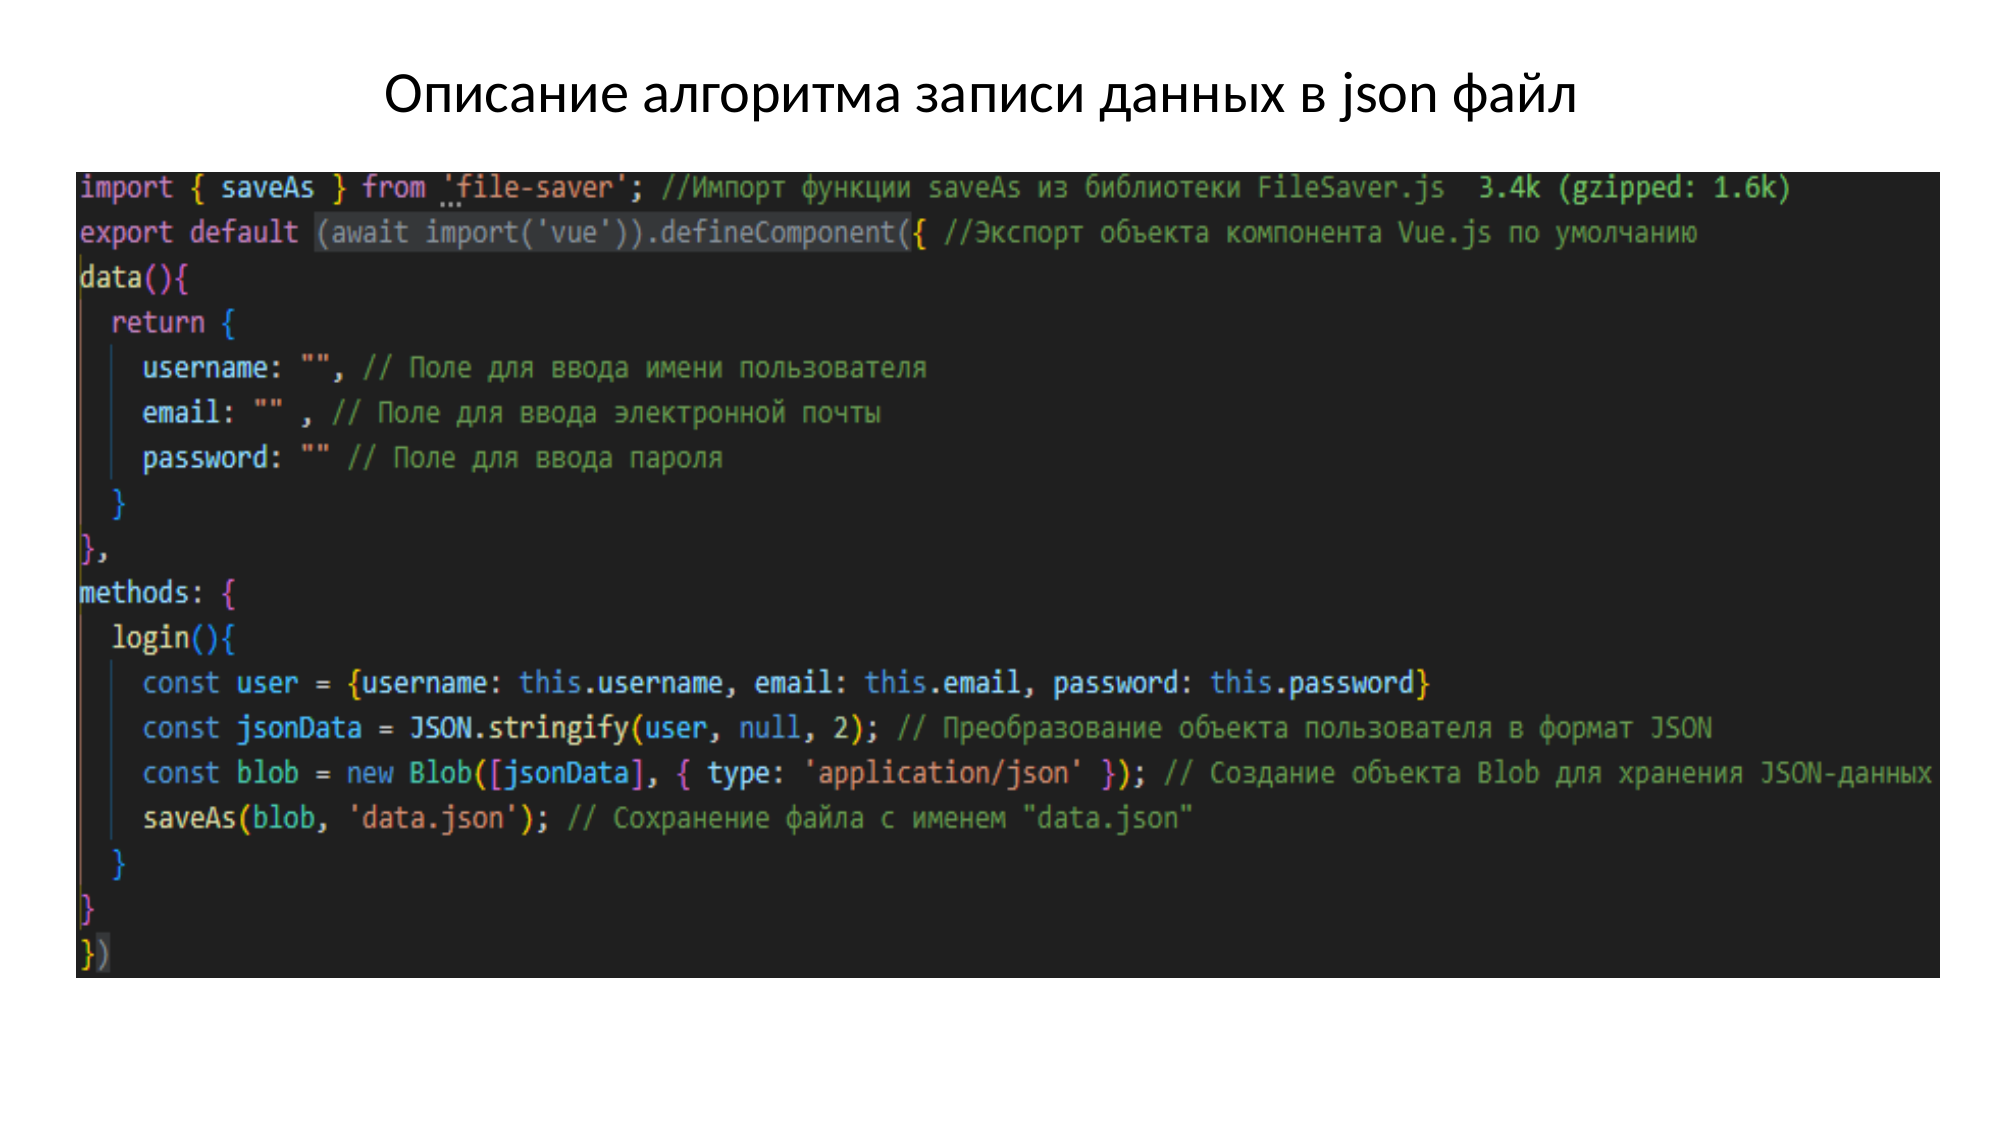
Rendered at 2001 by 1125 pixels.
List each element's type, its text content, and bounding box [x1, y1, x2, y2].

text_box Описание алгоритма записи данных в json файл [369, 47, 1597, 132]
picture [75, 172, 1940, 978]
